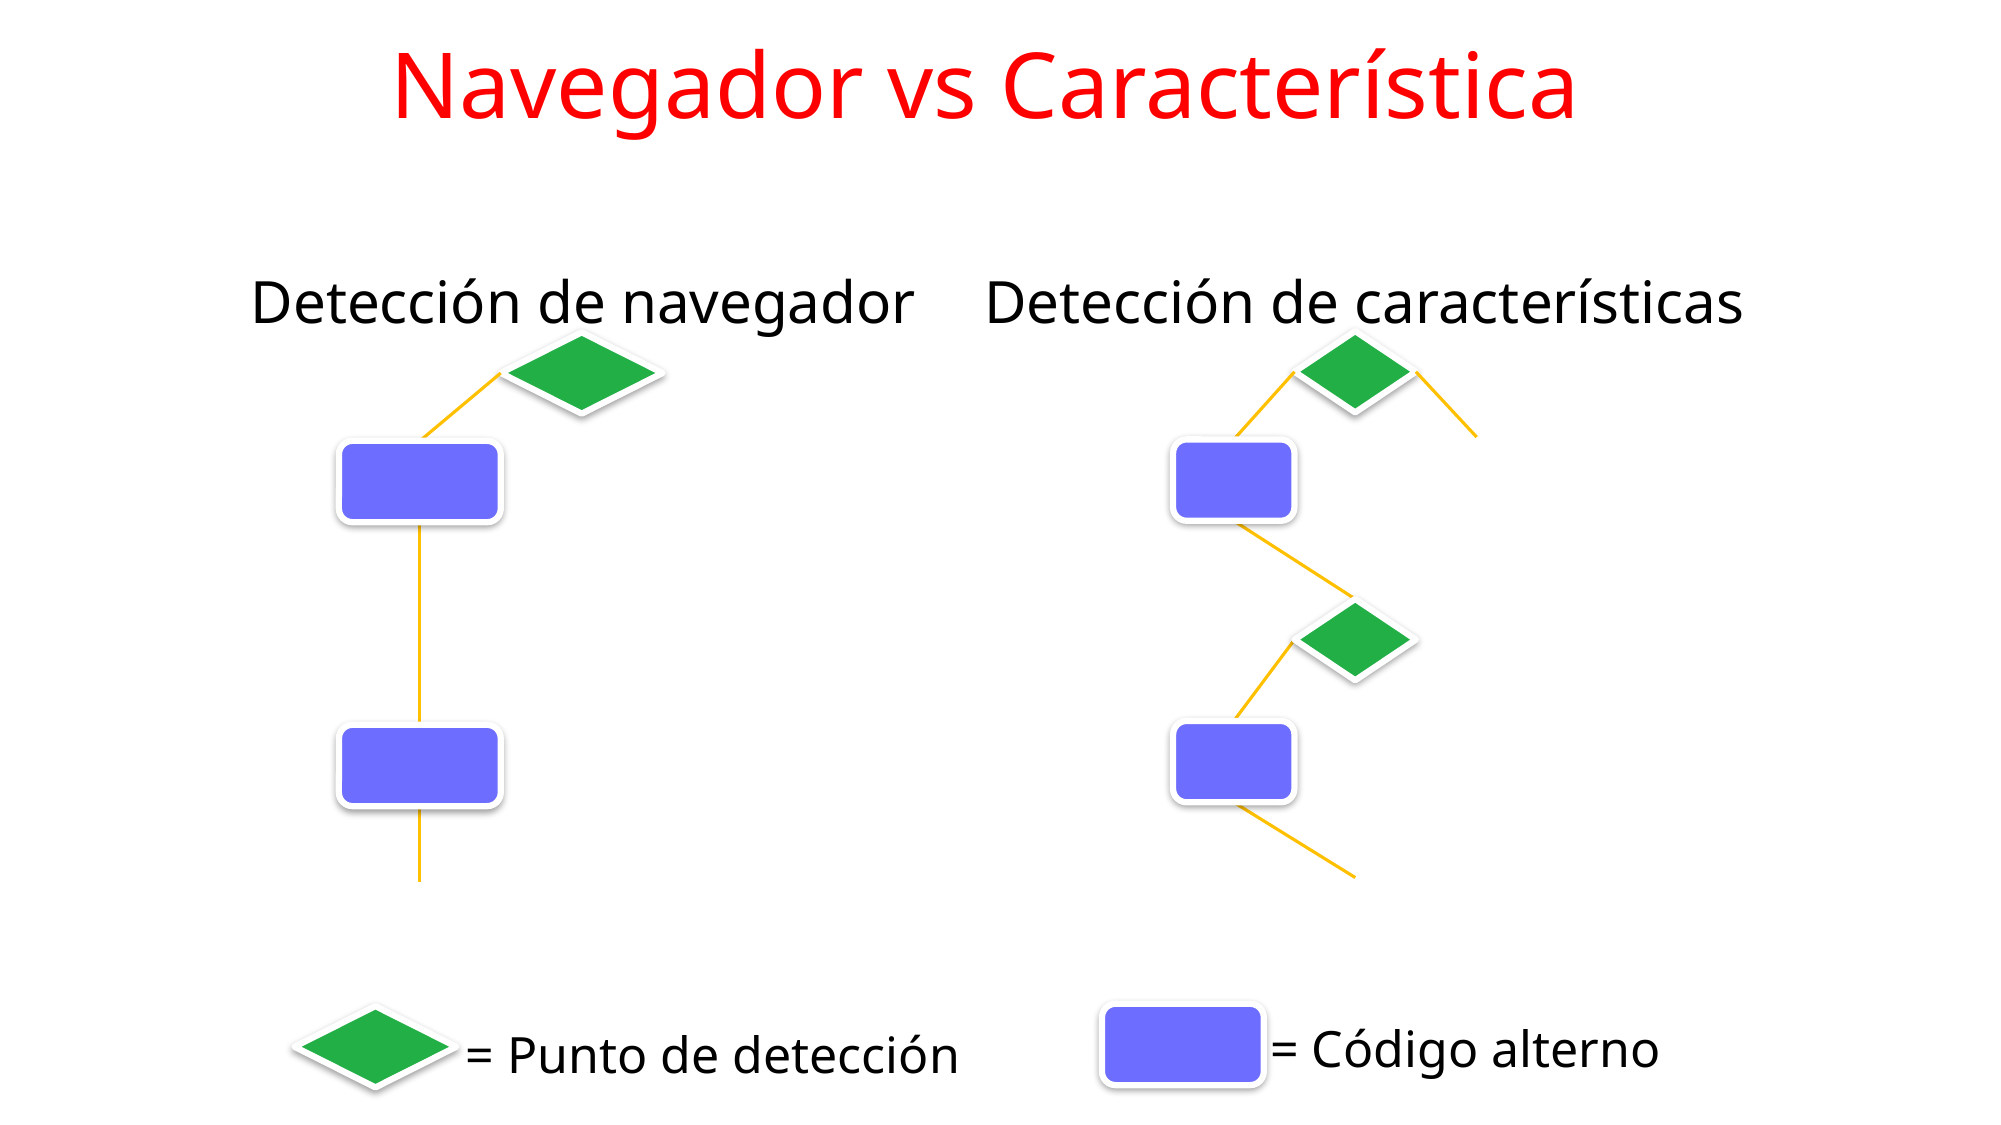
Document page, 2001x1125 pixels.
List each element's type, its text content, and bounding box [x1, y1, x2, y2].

title Navegador vs Característica [375, 13, 1611, 151]
text_box [1101, 1003, 1262, 1086]
text_box = Código alterno [1255, 1010, 1676, 1085]
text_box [978, 257, 1751, 878]
text_box = Punto de detección [451, 1016, 976, 1092]
text_box [294, 1006, 451, 1088]
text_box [247, 257, 919, 883]
